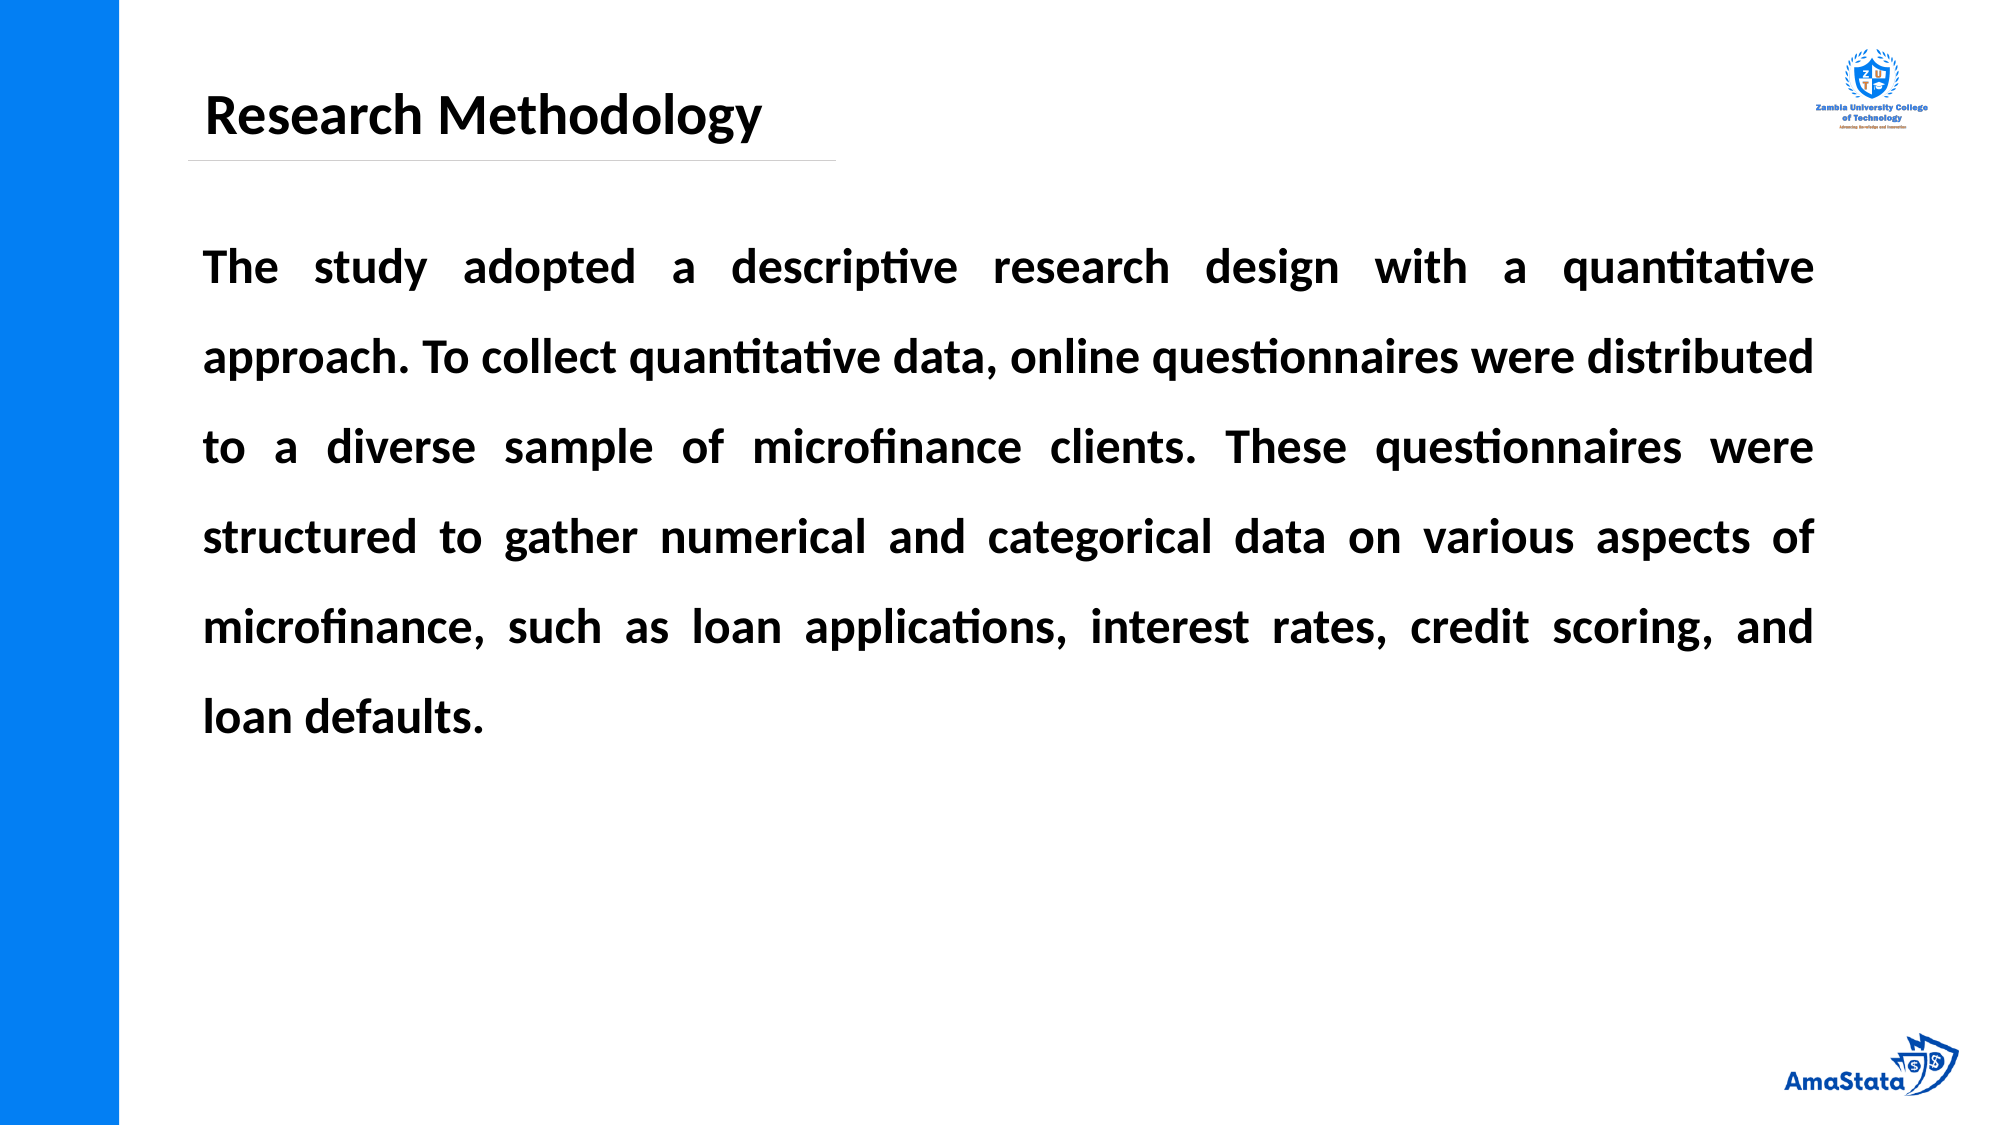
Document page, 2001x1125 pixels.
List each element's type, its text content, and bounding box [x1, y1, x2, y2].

picture [1784, 1033, 1959, 1096]
picture [1812, 29, 1932, 149]
text_box [0, 0, 120, 1125]
text_box The study adopted a descriptive research design with a quantitative approach. To collect quantitative data, online questionnaires were distributed to a diverse sample of microfinance clients. These questionnaires were structured to gather numerical and categorical data on various aspects of microfinance, such as loan applications, interest rates, credit scoring, and loan defaults. [187, 196, 1831, 751]
text_box Research Methodology [191, 34, 779, 154]
